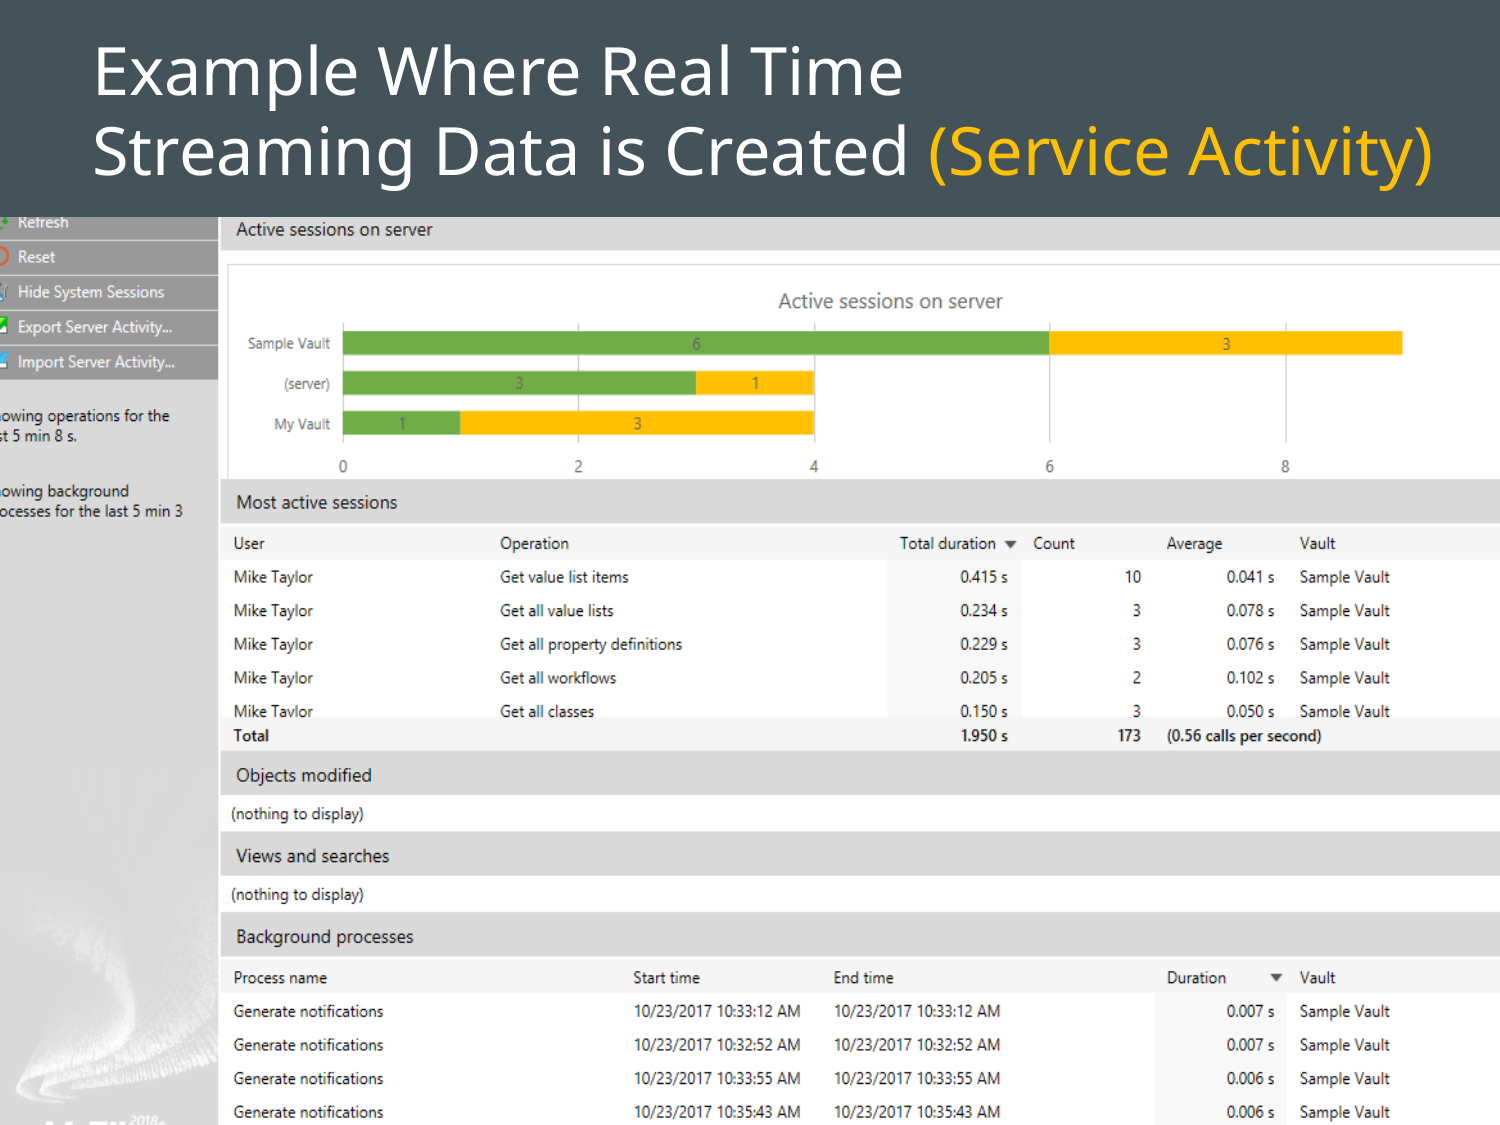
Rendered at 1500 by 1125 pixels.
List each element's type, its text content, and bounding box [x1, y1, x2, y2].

title Example Where Real Time Streaming Data is Created (Service Activity) [77, 0, 1500, 217]
picture [0, 217, 1500, 1125]
